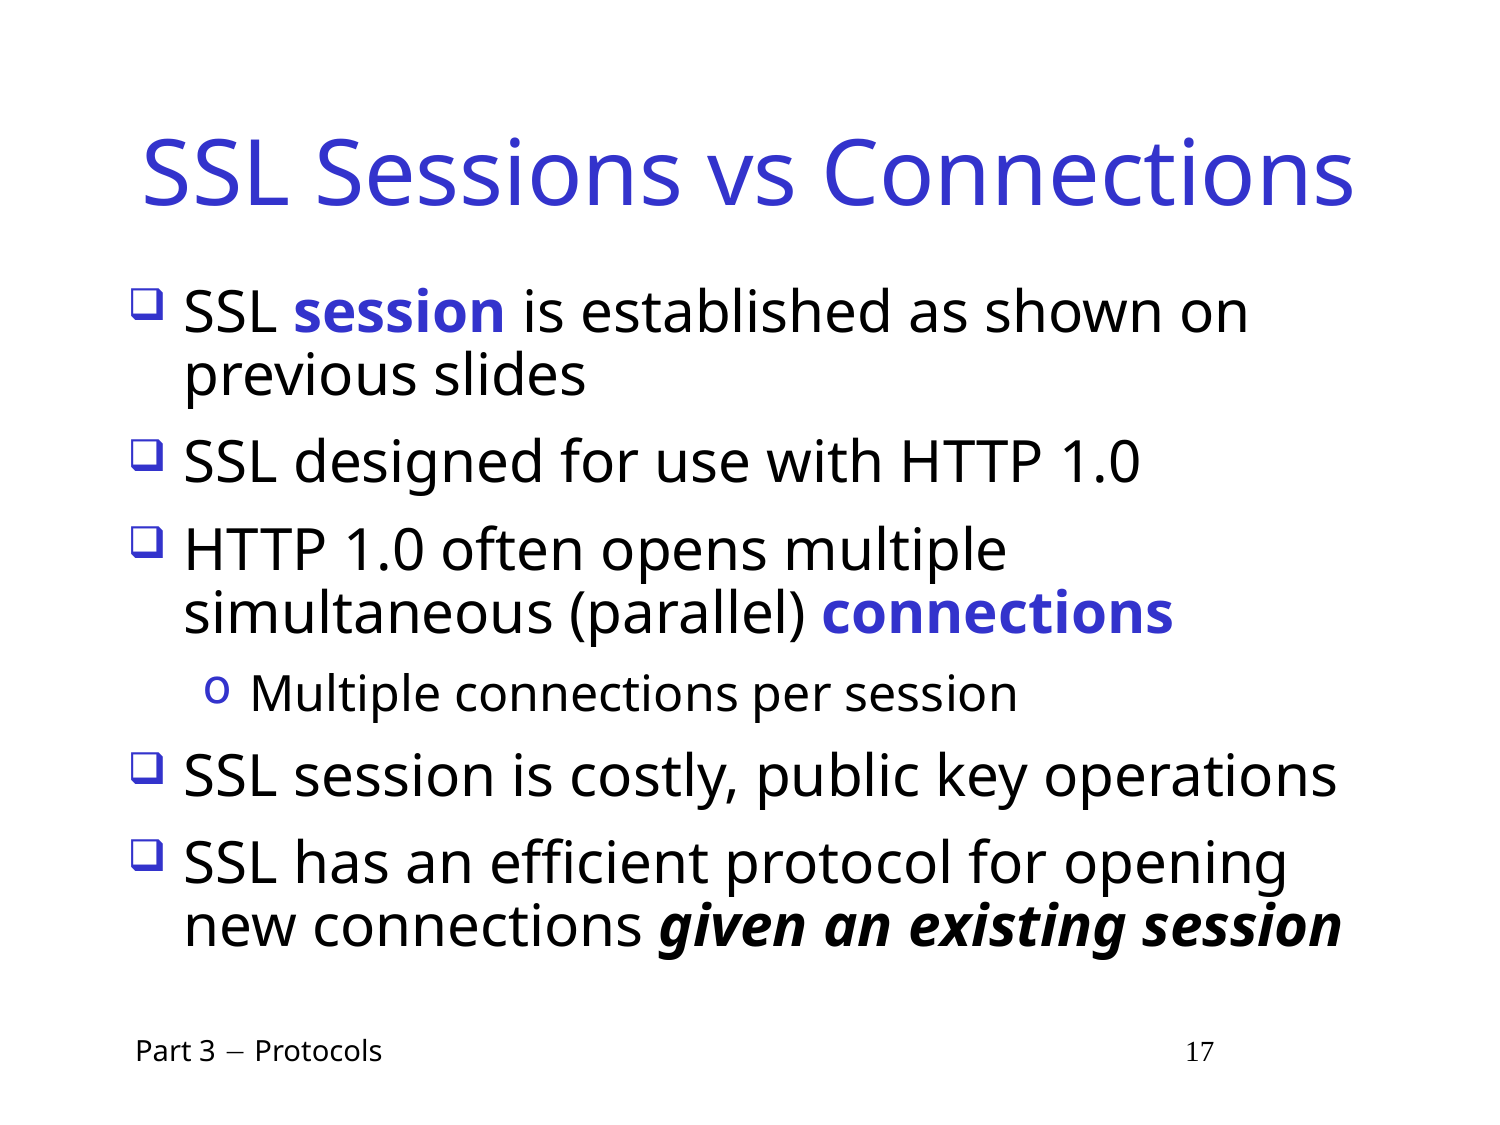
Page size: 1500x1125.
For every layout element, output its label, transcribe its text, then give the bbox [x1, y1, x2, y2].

title SSL Sessions vs Connections [112, 74, 1388, 263]
list SSL session is established as shown on previous slides SSL designed for use with HTTP 1.0 HTTP 1.0 often opens multiple simultaneous (parallel) connections Multiple connections per session SSL session is costly, public key operations SSL has an efficient protocol for opening new connections given an existing session [112, 274, 1388, 1013]
footer Part 3  Protocols 17 [112, 1024, 1401, 1101]
